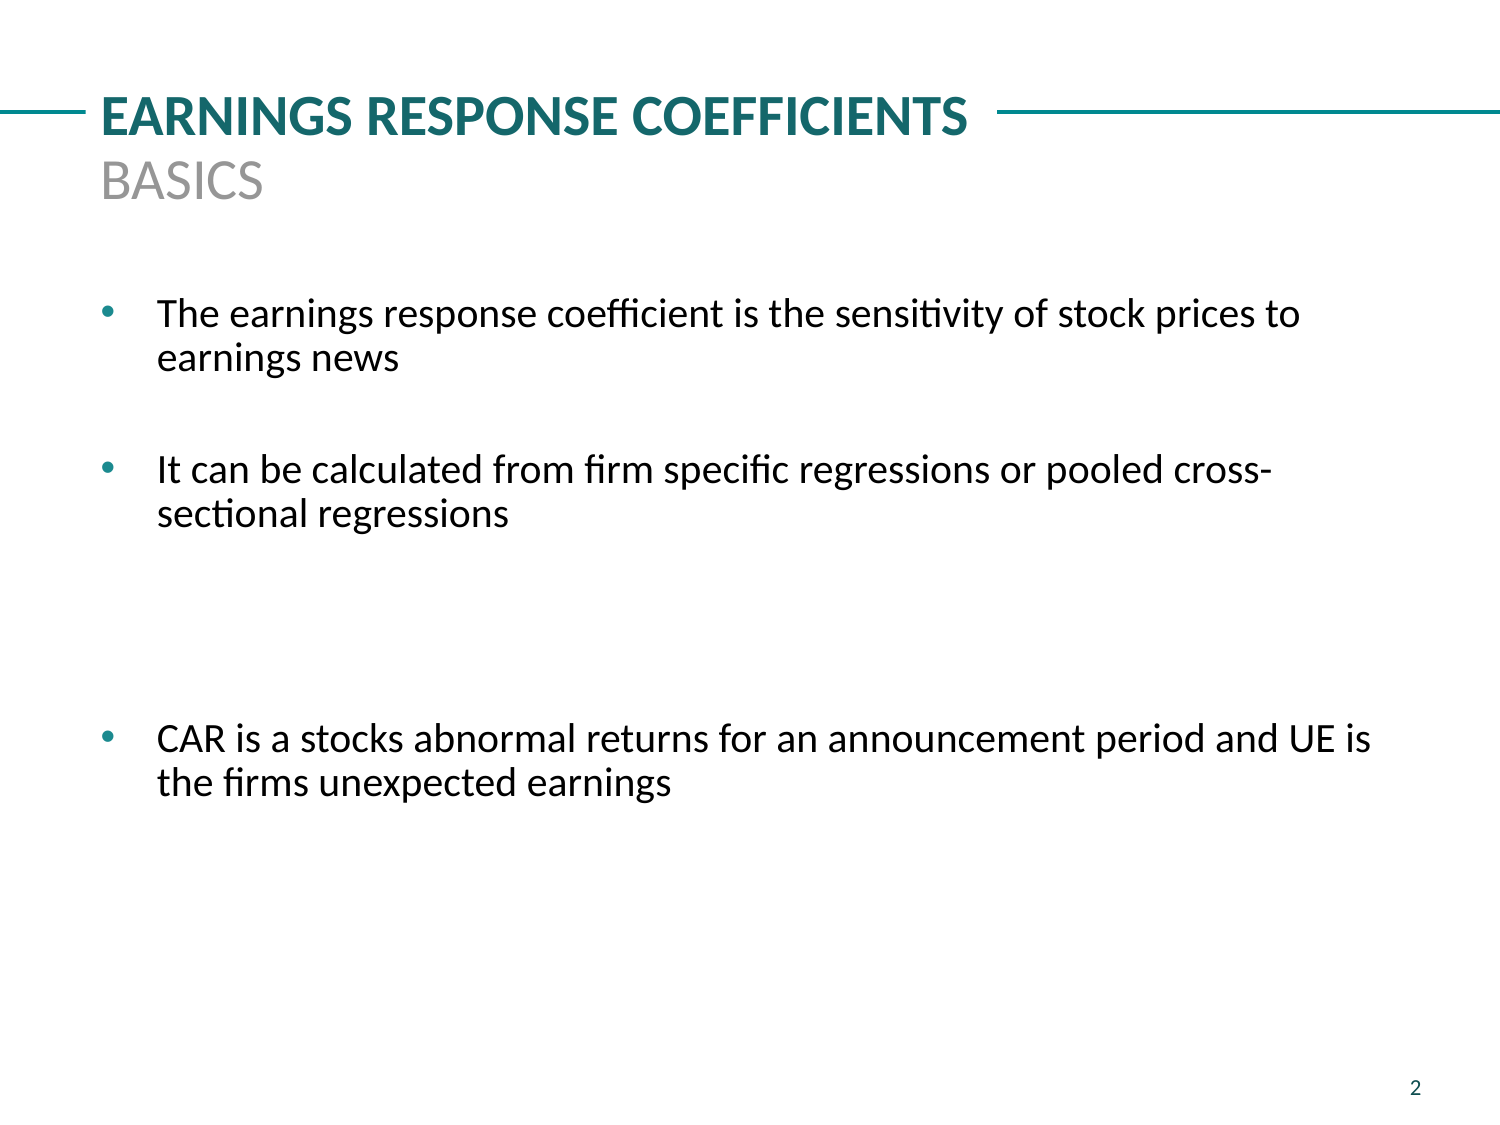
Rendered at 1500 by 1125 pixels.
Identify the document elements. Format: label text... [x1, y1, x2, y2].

title Earnings Response Coefficients [85, 69, 997, 155]
list Basics [85, 133, 283, 220]
slide_number 1 [1395, 1064, 1500, 1112]
